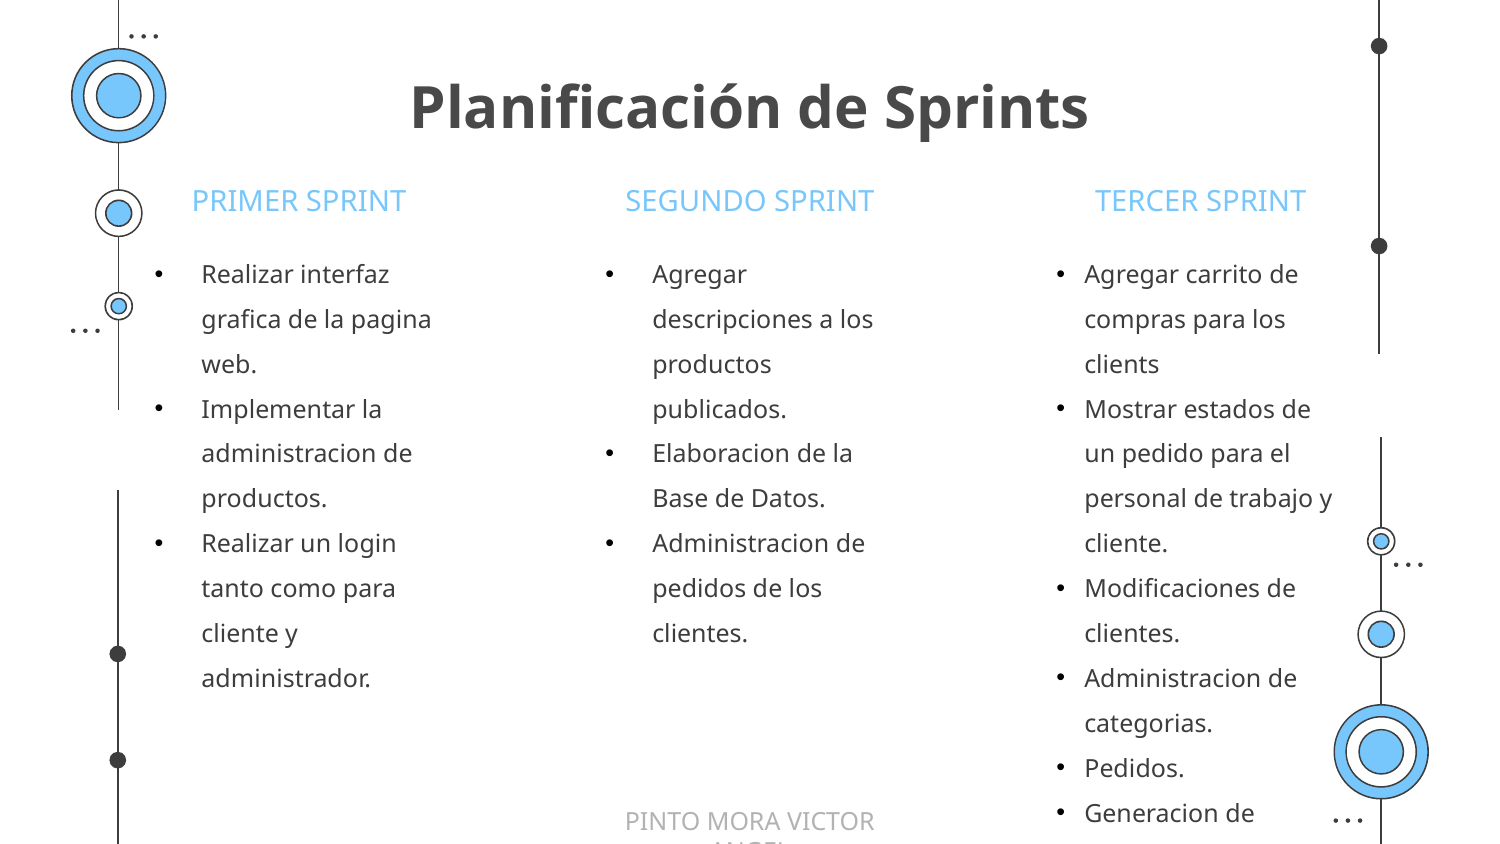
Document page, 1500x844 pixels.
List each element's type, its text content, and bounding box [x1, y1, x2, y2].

text_box TERCER SPRINT [1041, 167, 1361, 228]
text_box Realizar interfaz grafica de la pagina web. Implementar la administracion de productos. Realizar un login tanto como para cliente y administrador. [139, 228, 459, 702]
text_box PINTO MORA VICTOR ANGEL [580, 798, 920, 844]
text_box SEGUNDO SPRINT [590, 167, 910, 228]
text_box PRIMER SPRINT [139, 167, 459, 228]
text_box Agregar carrito de compras para los clients Mostrar estados de un pedido para el personal de trabajo y cliente. Modificaciones de clientes. Administracion de categorias. Pedidos. Generacion de Reportes. [1041, 228, 1361, 757]
text_box Agregar descripciones a los productos publicados. Elaboracion de la Base de Datos. Administracion de pedidos de los clientes. [590, 228, 910, 757]
title Planificación de Sprints [299, 55, 1201, 150]
